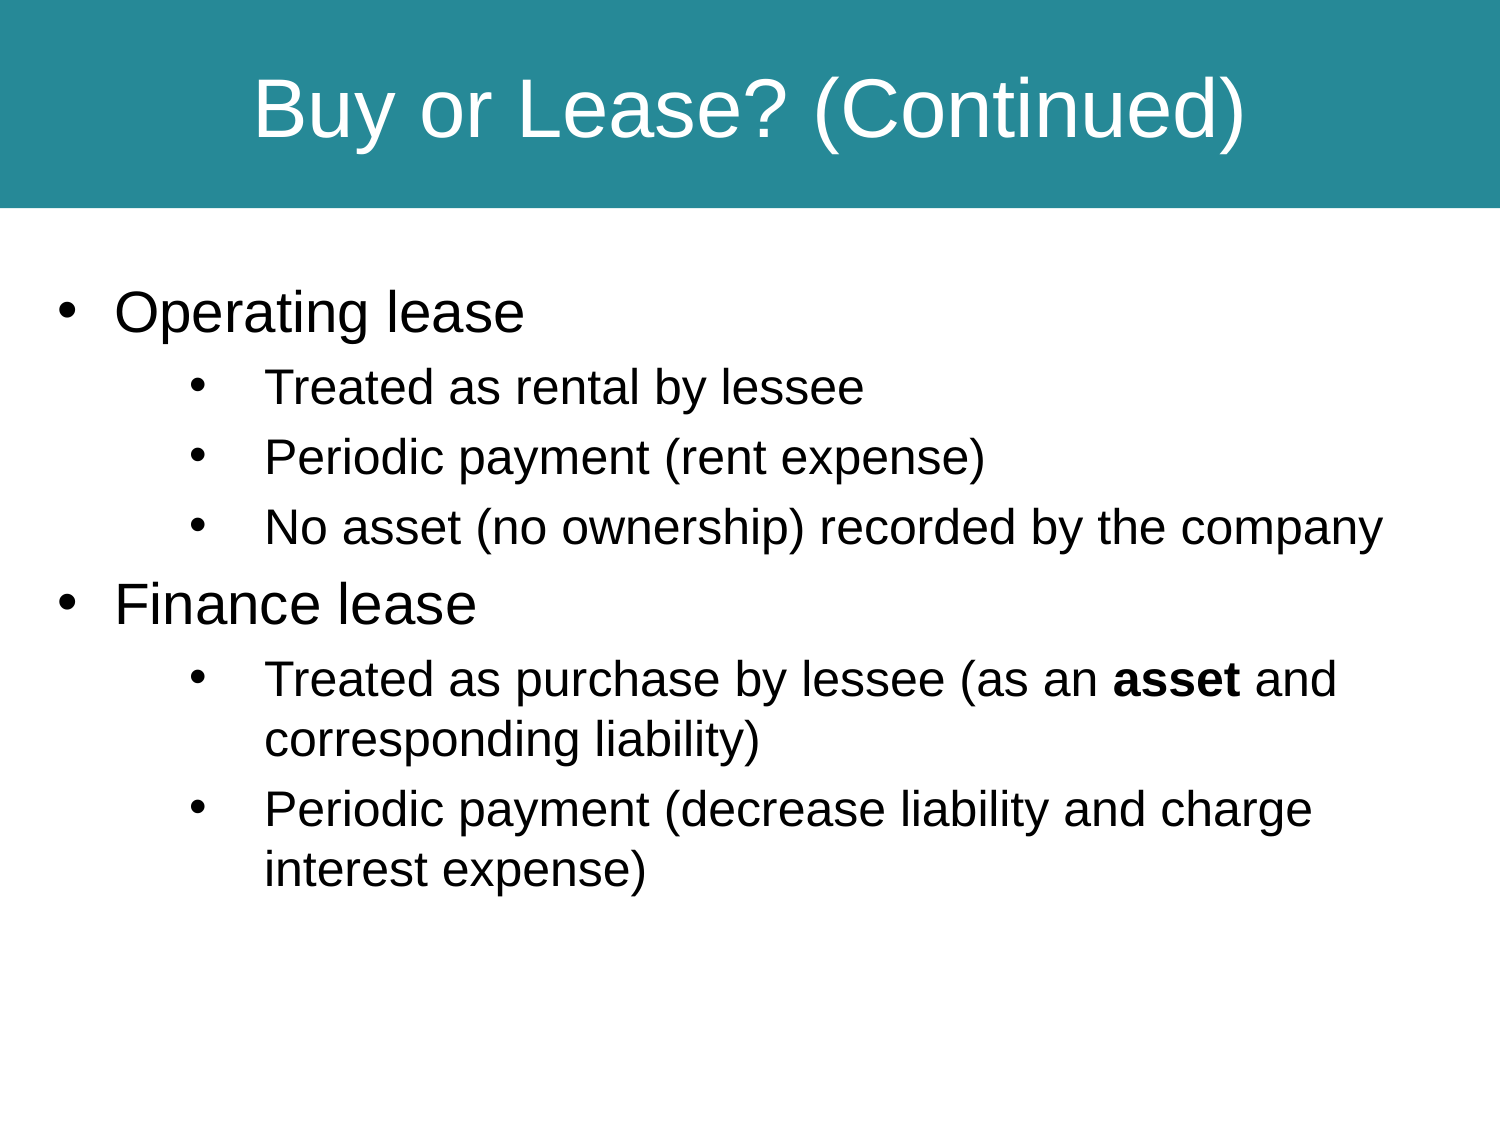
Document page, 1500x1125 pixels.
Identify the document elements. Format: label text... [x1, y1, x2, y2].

title Buy or Lease? (Continued) [0, 0, 1500, 209]
list Operating lease Treated as rental by lessee Periodic payment (rent expense) No asset (no ownership) recorded by the company Finance lease Treated as purchase by lessee (as an asset and corresponding liability) Periodic payment (decrease liability and charge interest expense) [42, 266, 1448, 1059]
